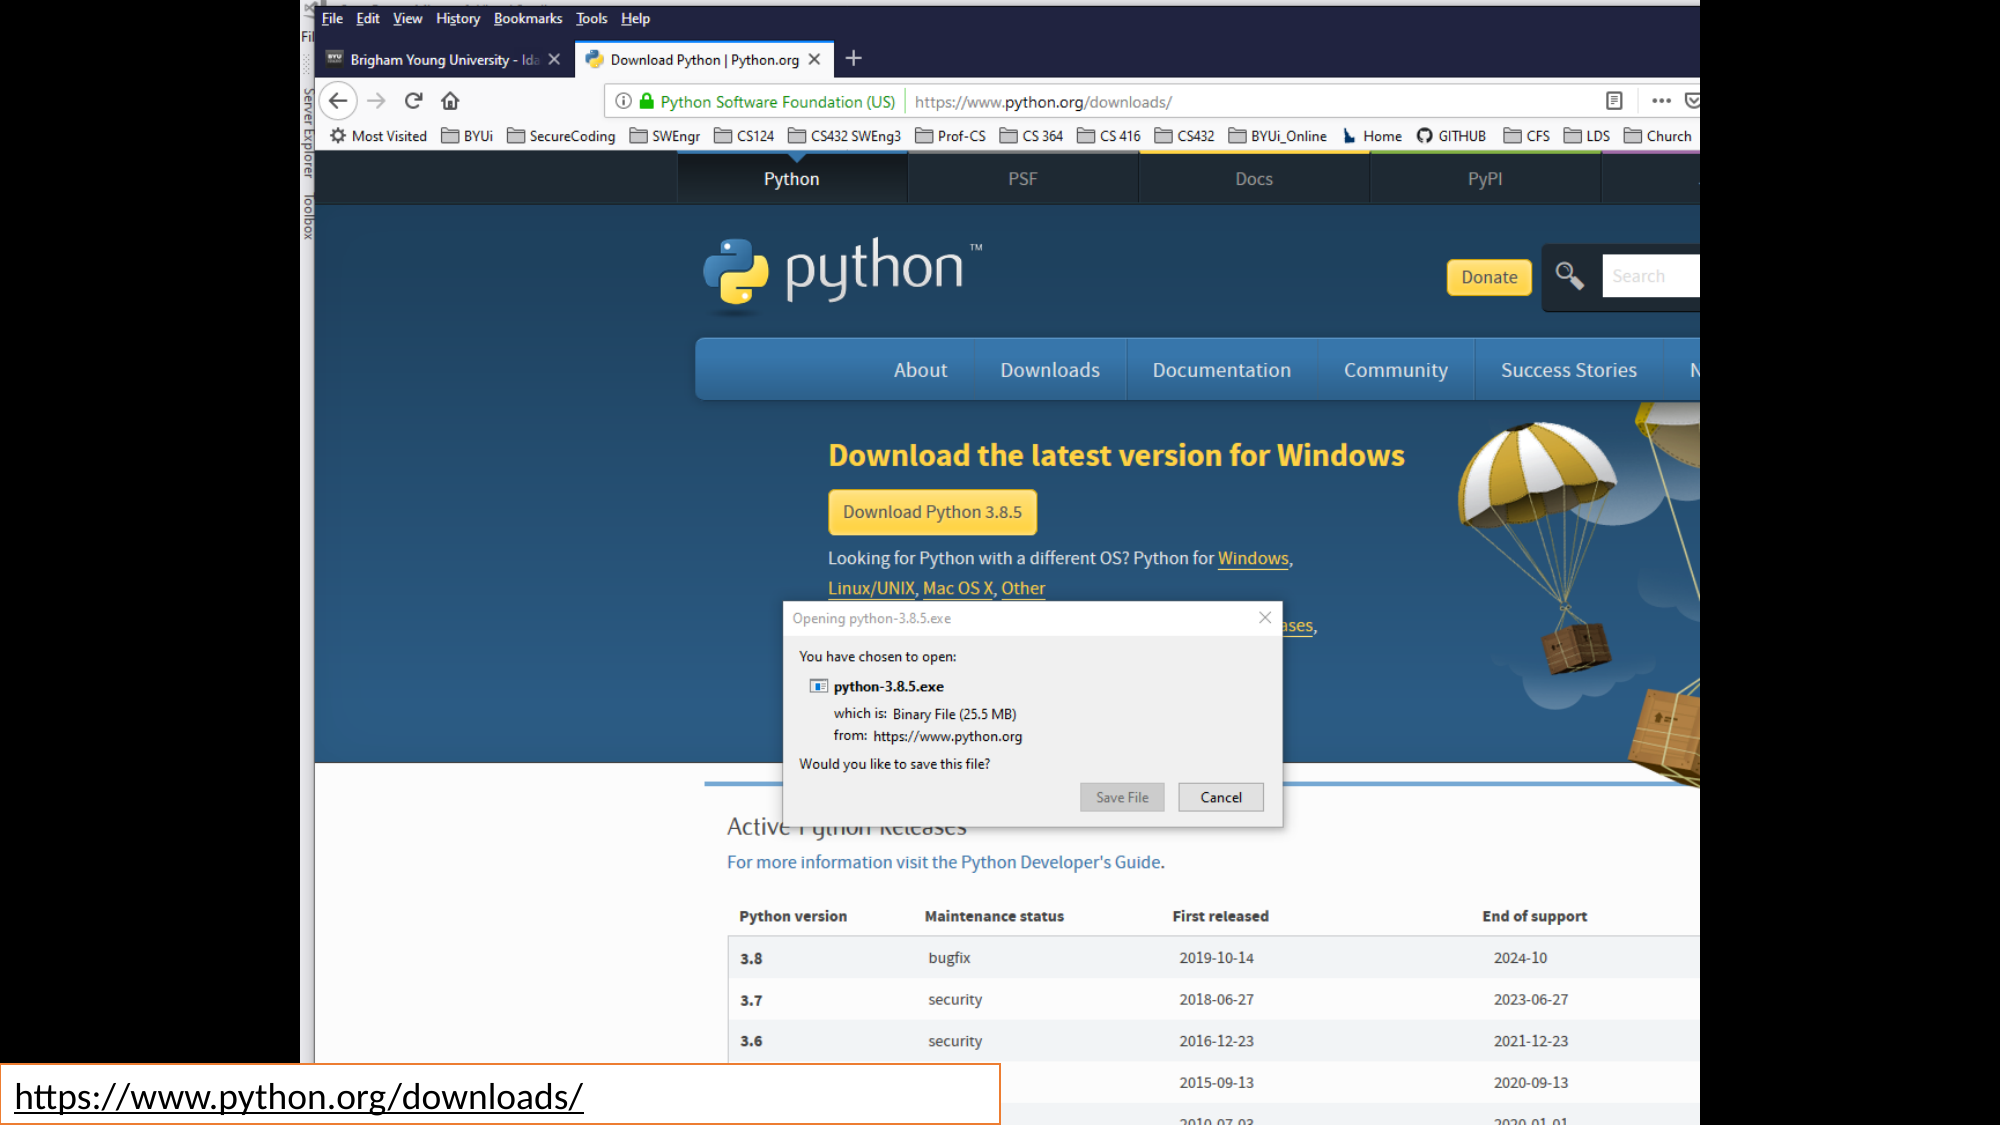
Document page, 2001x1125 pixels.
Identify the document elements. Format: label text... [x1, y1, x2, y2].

picture [300, 0, 1700, 1125]
text_box https://www.python.org/downloads/ [0, 1063, 300, 1125]
